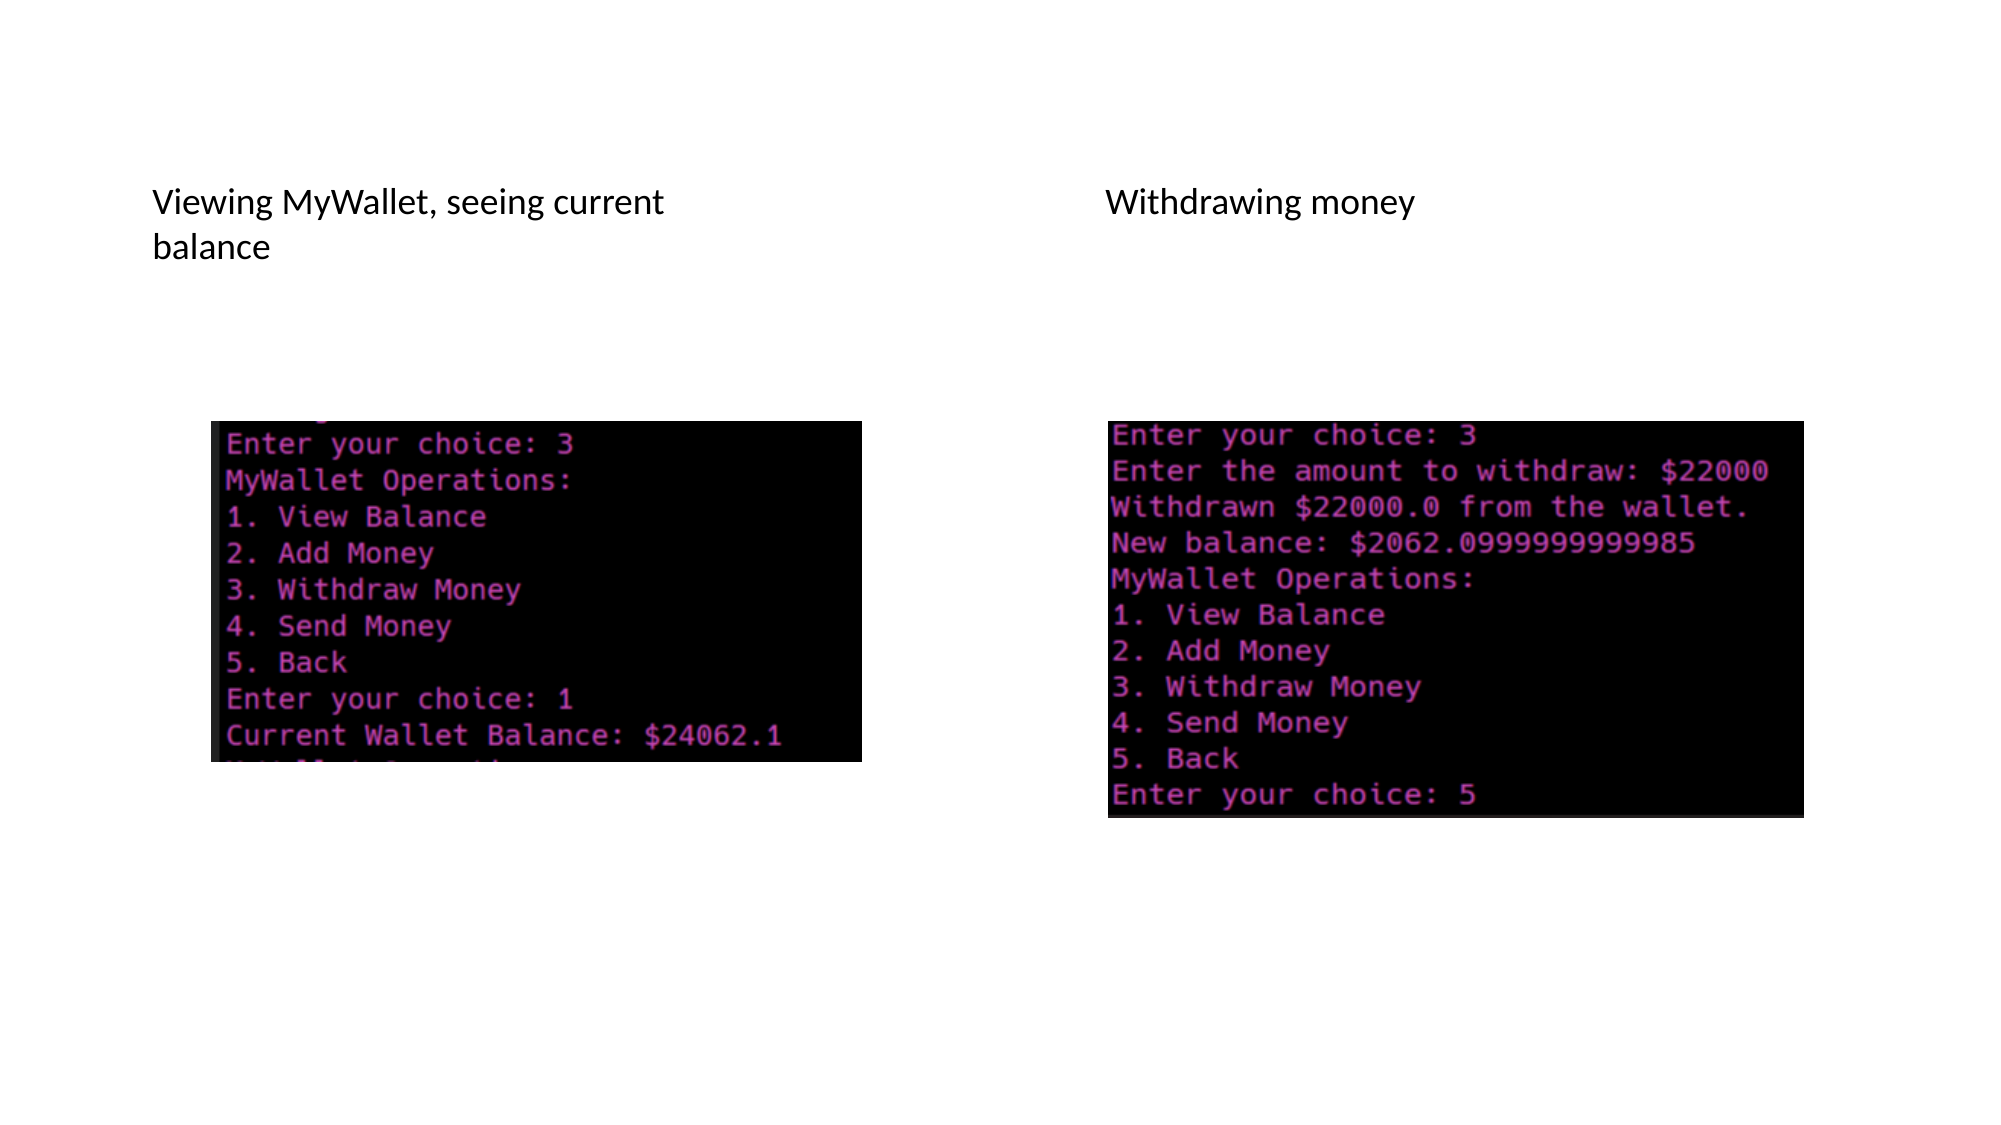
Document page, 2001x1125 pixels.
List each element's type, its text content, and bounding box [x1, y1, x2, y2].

text_box Viewing MyWallet, seeing current balance [137, 169, 706, 275]
text_box Withdrawing money [1090, 169, 1673, 230]
picture [1108, 420, 1804, 818]
picture [211, 421, 862, 762]
